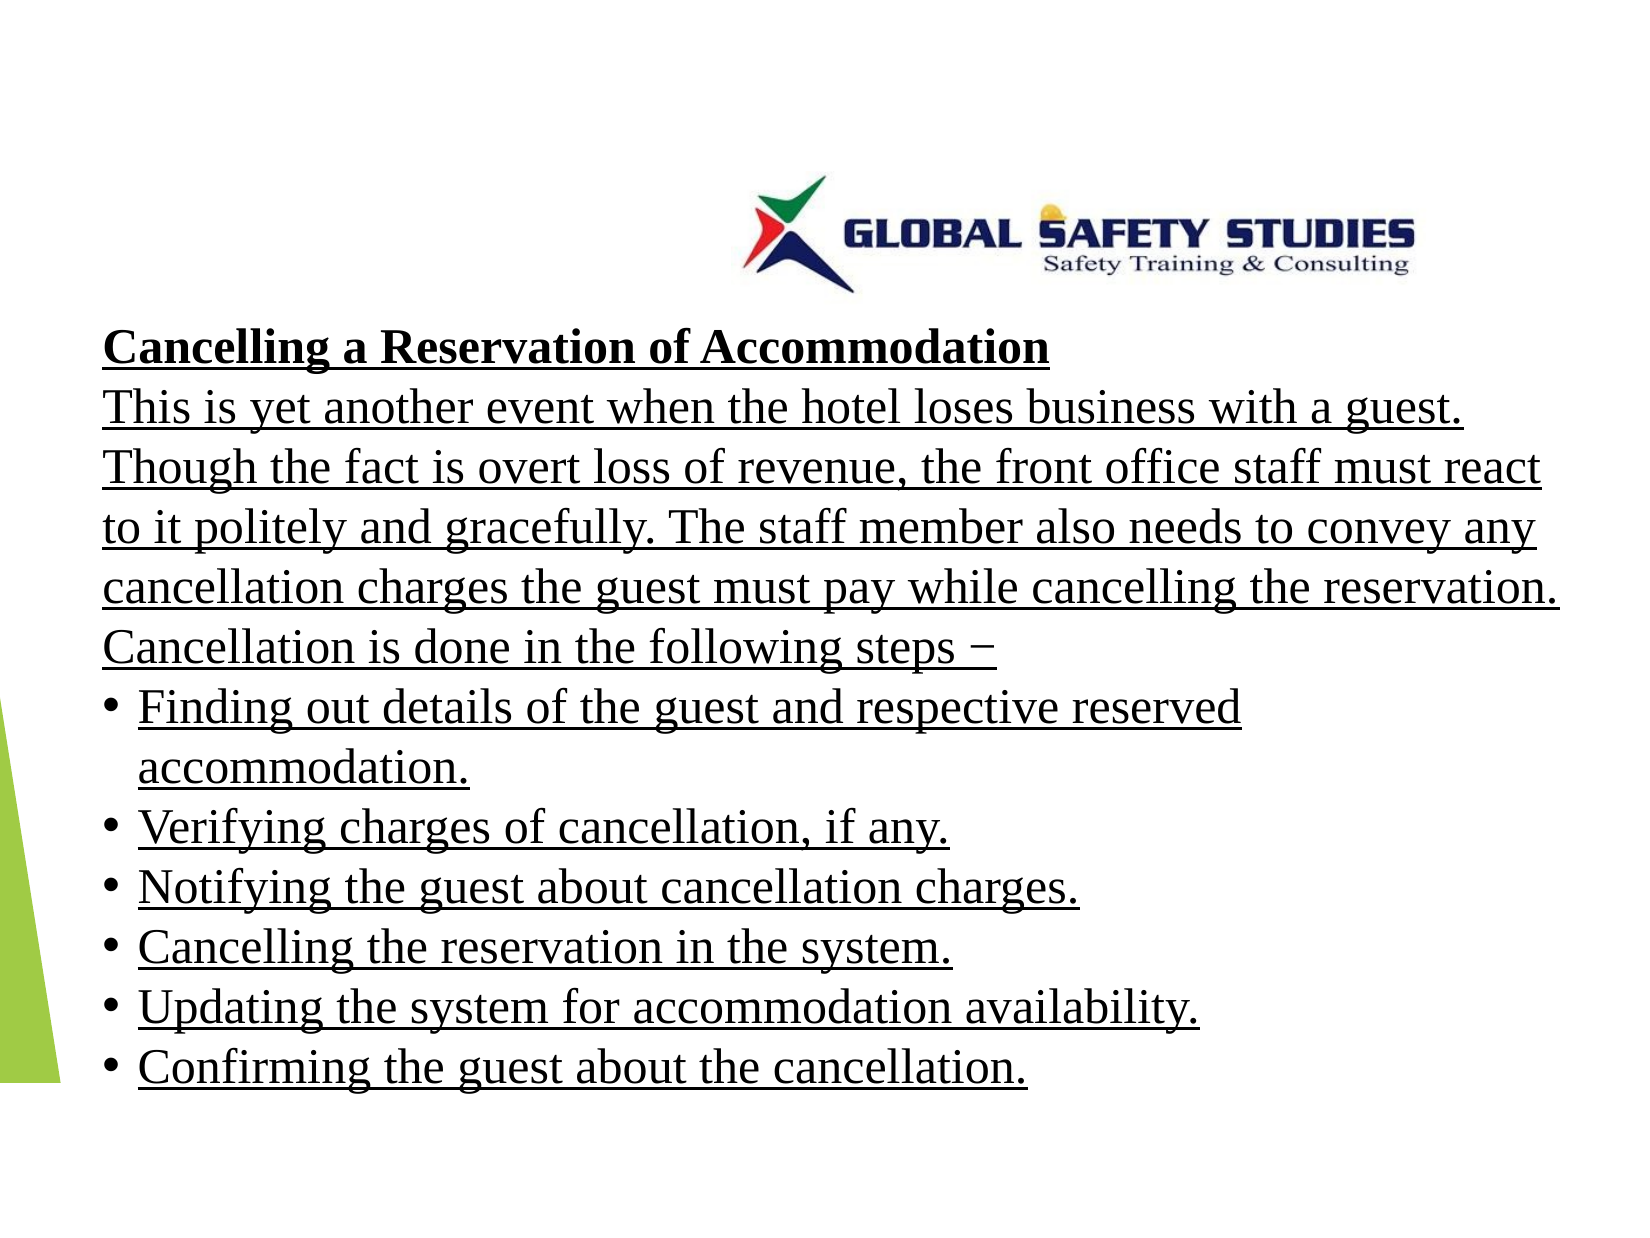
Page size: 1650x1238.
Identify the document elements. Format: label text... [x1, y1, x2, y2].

picture [731, 171, 1427, 307]
text_box Cancelling a Reservation of Accommodation This is yet another event when the hotel loses business with a guest. Though the fact is overt loss of revenue, the front office staff must react to it politely and gracefully. The staff member also needs to convey any cancellation charges the guest must pay while cancelling the reservation. Cancellation is done in the following steps − Finding out details of the guest and respective reserved accommodation. Verifying charges of cancellation, if any. Notifying the guest about cancellation charges. Cancelling the reservation in the system. Updating the system for accommodation availability. Confirming the guest about the cancellation. [87, 306, 1588, 1102]
text_box [0, 697, 61, 1083]
